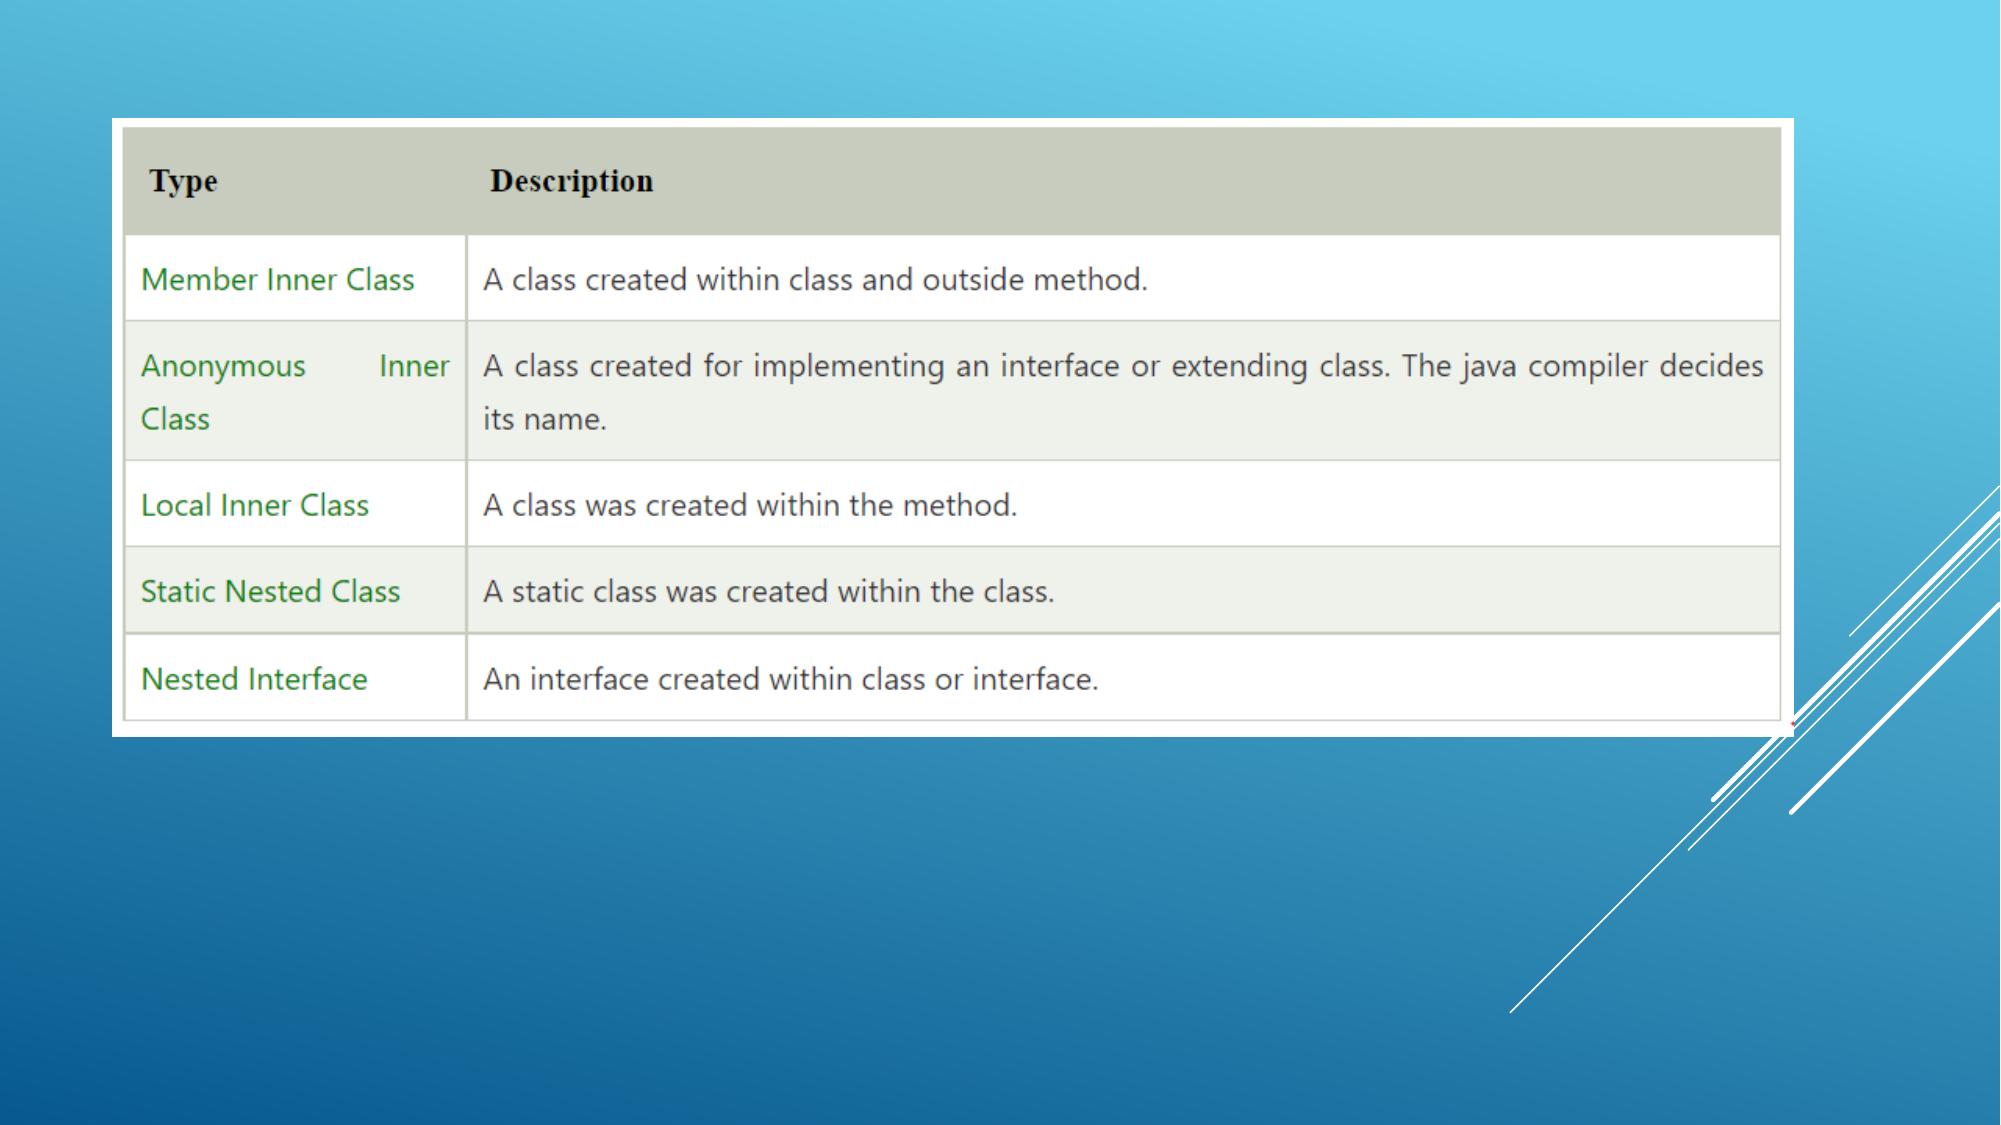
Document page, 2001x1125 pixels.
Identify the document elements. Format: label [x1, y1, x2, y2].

picture [111, 118, 1794, 737]
